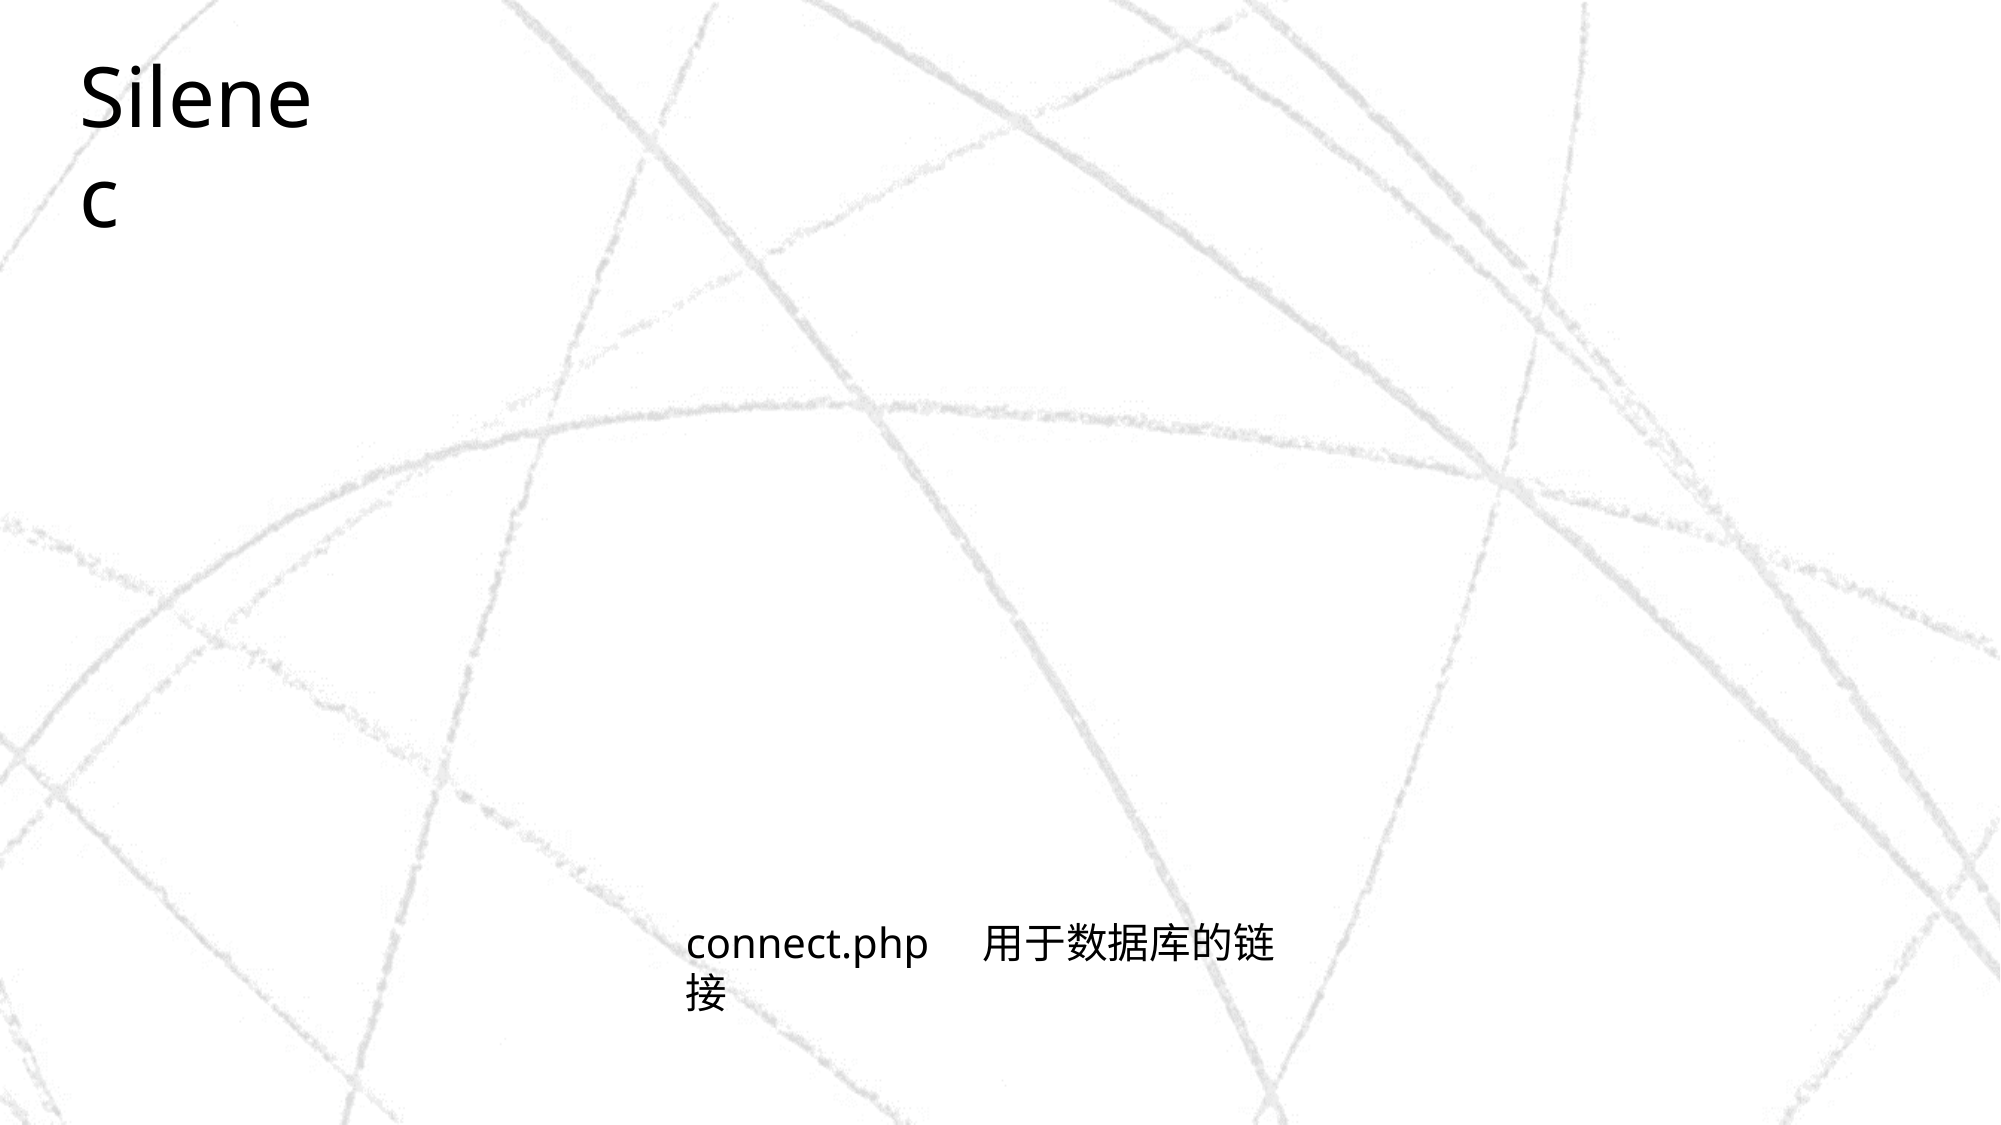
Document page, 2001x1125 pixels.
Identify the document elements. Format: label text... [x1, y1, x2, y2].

text_box connect.php 用于数据库的链接 [671, 909, 1329, 1025]
picture [0, 0, 2001, 1125]
text_box Silenec [64, 36, 362, 252]
